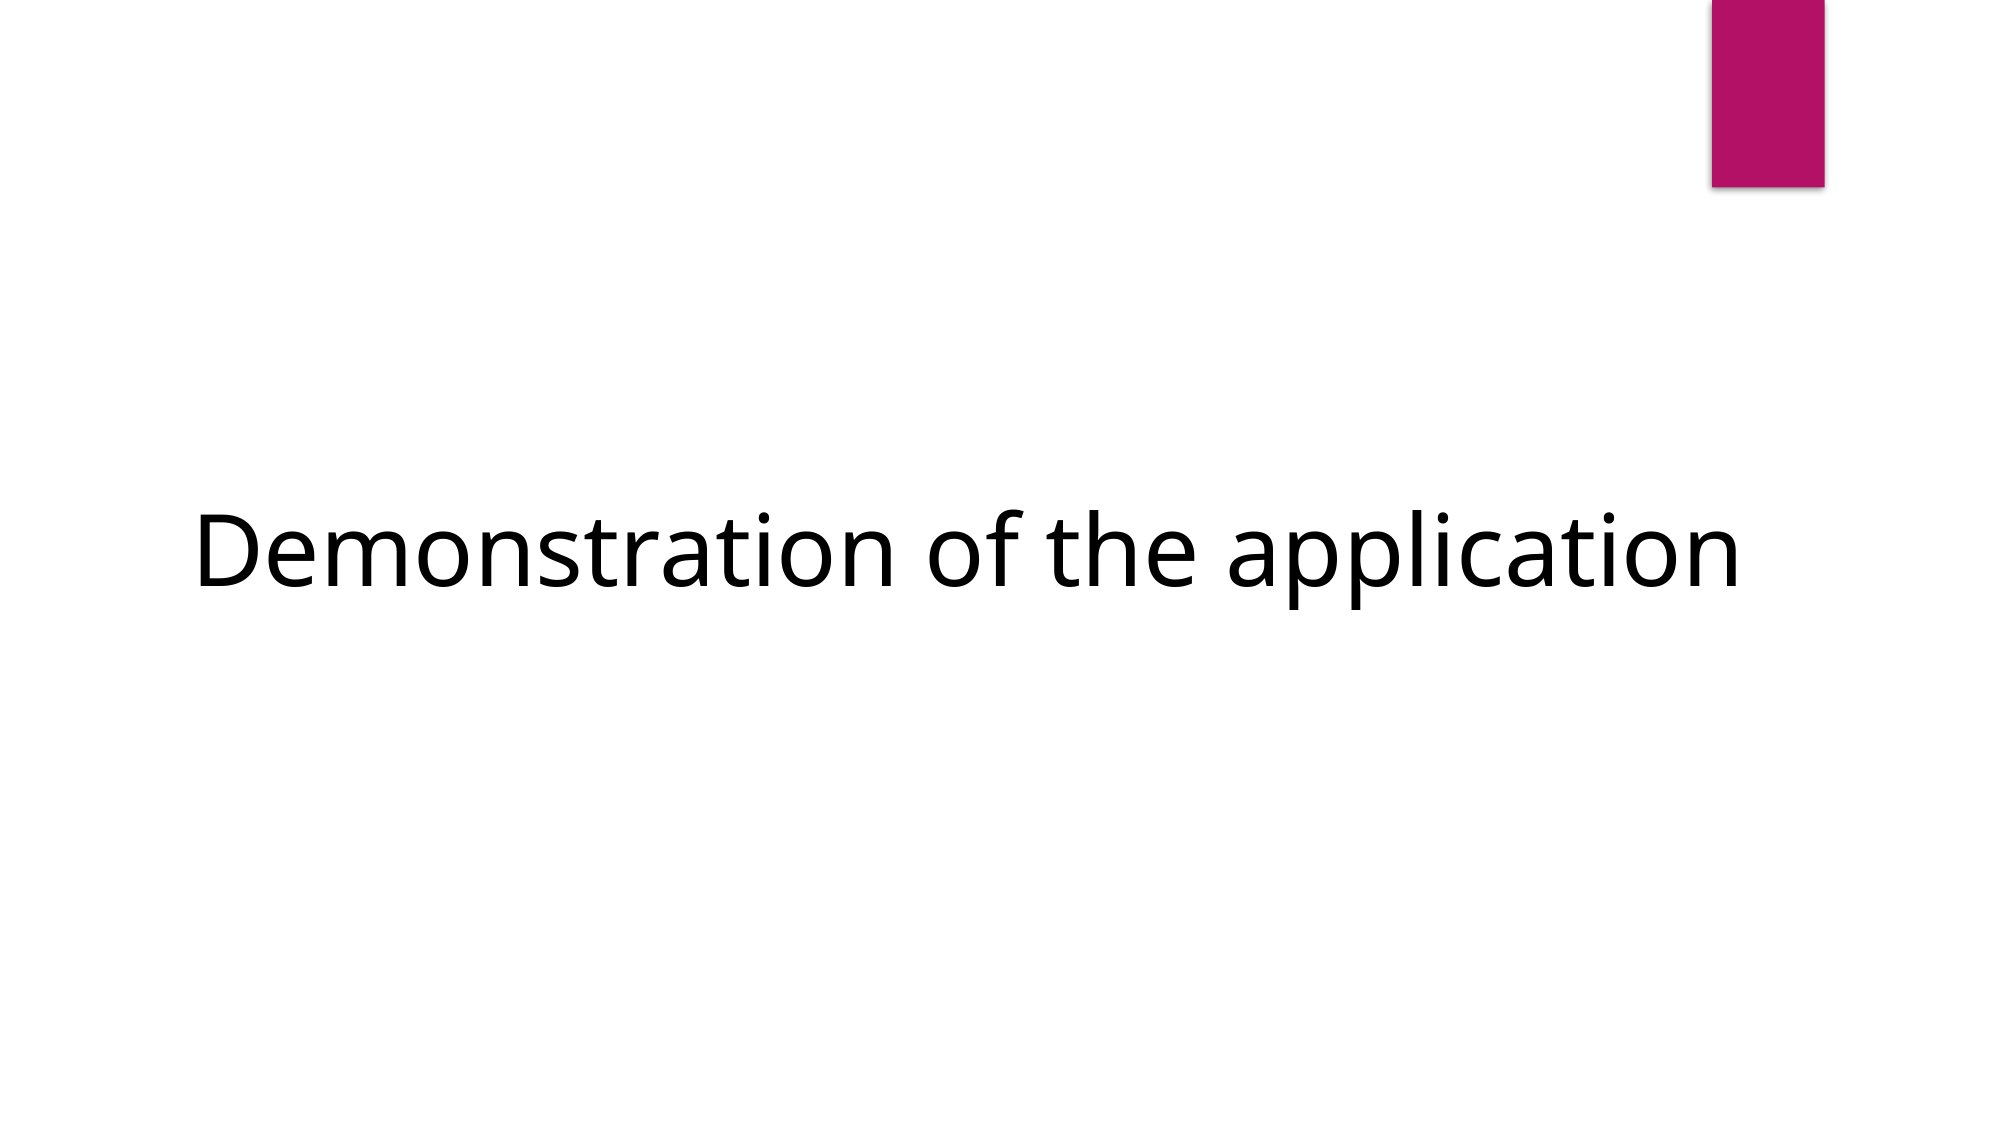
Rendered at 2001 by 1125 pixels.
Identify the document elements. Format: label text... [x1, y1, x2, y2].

text_box Demonstration of the application [176, 478, 1908, 614]
